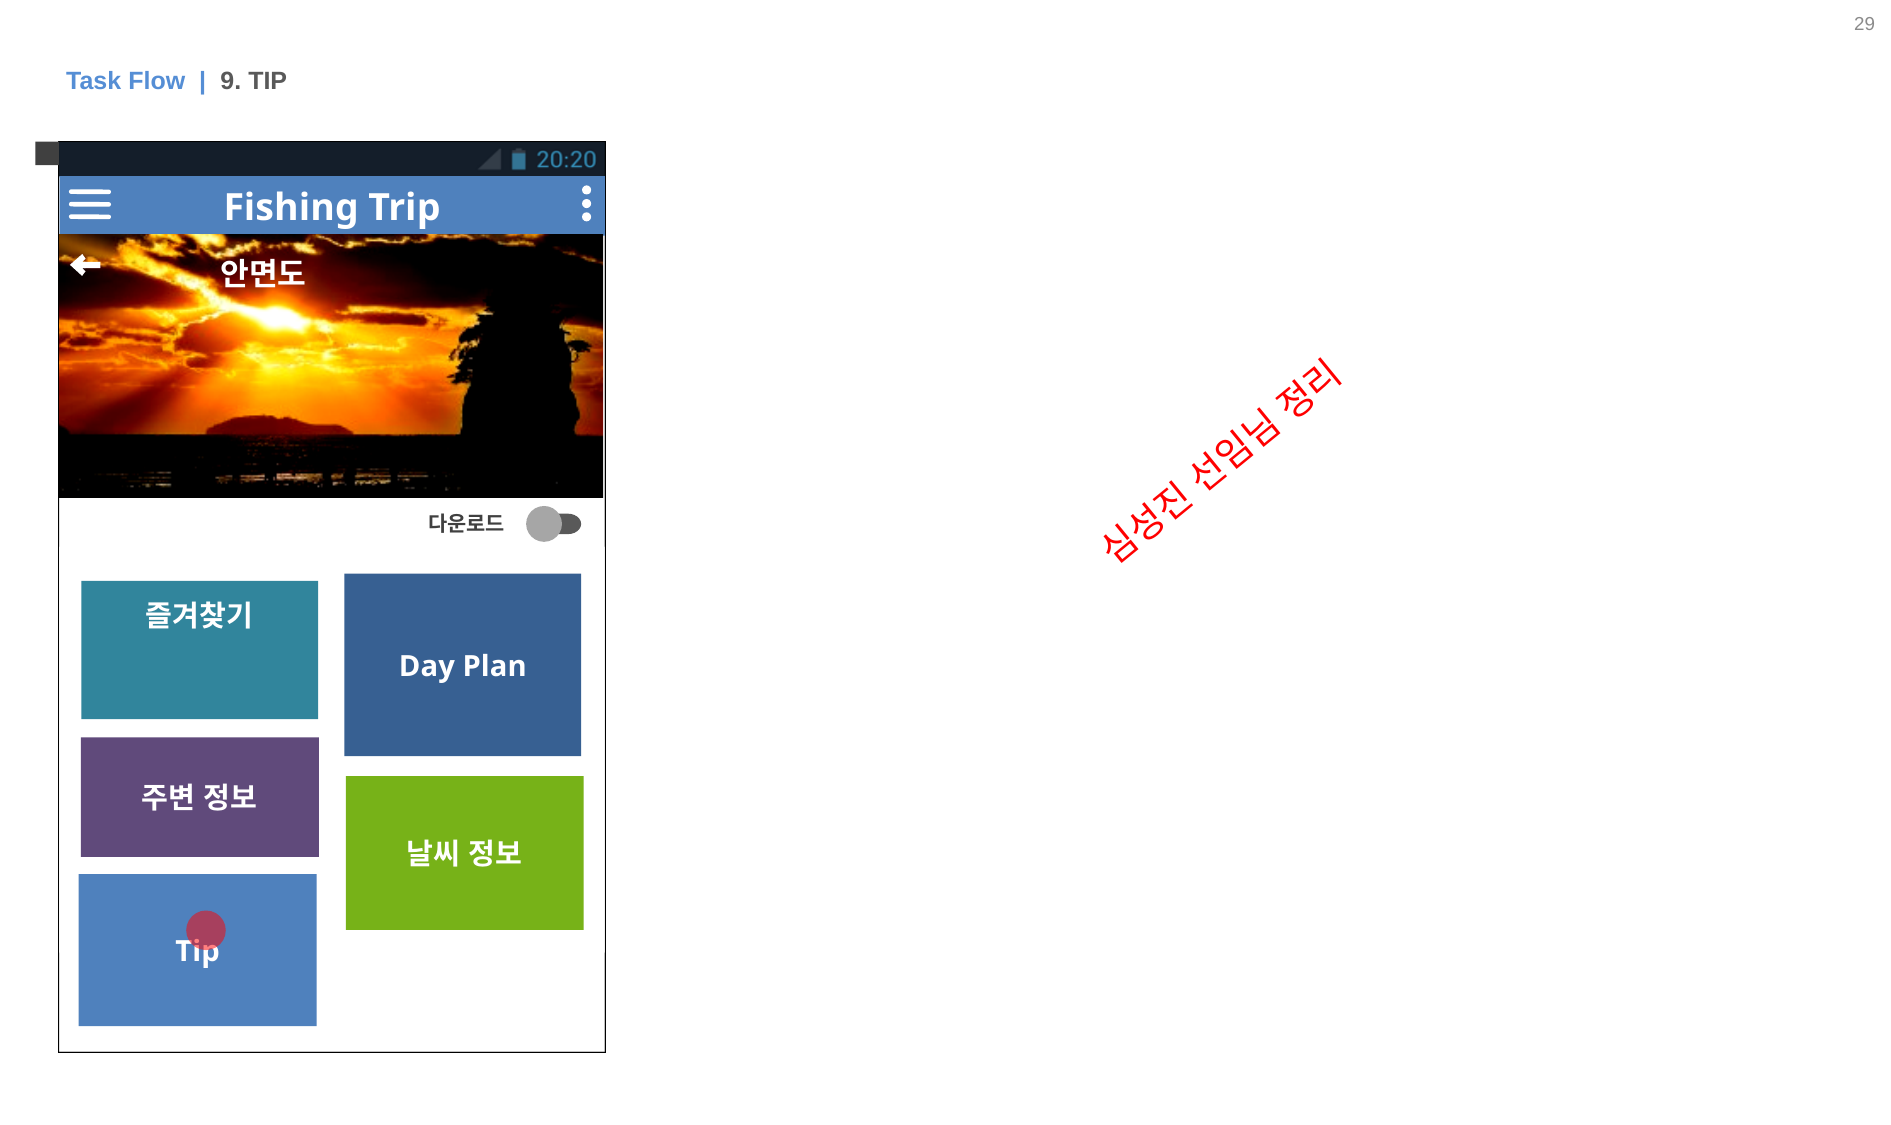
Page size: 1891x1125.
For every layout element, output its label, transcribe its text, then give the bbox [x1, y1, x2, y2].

text_box Task Flow | 9. TIP [51, 51, 643, 108]
text_box 심성진 선임님 정리 [1074, 334, 1366, 588]
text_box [581, 185, 592, 222]
picture [58, 141, 606, 1053]
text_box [71, 191, 109, 218]
text_box 1 [35, 141, 57, 166]
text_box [525, 505, 582, 543]
